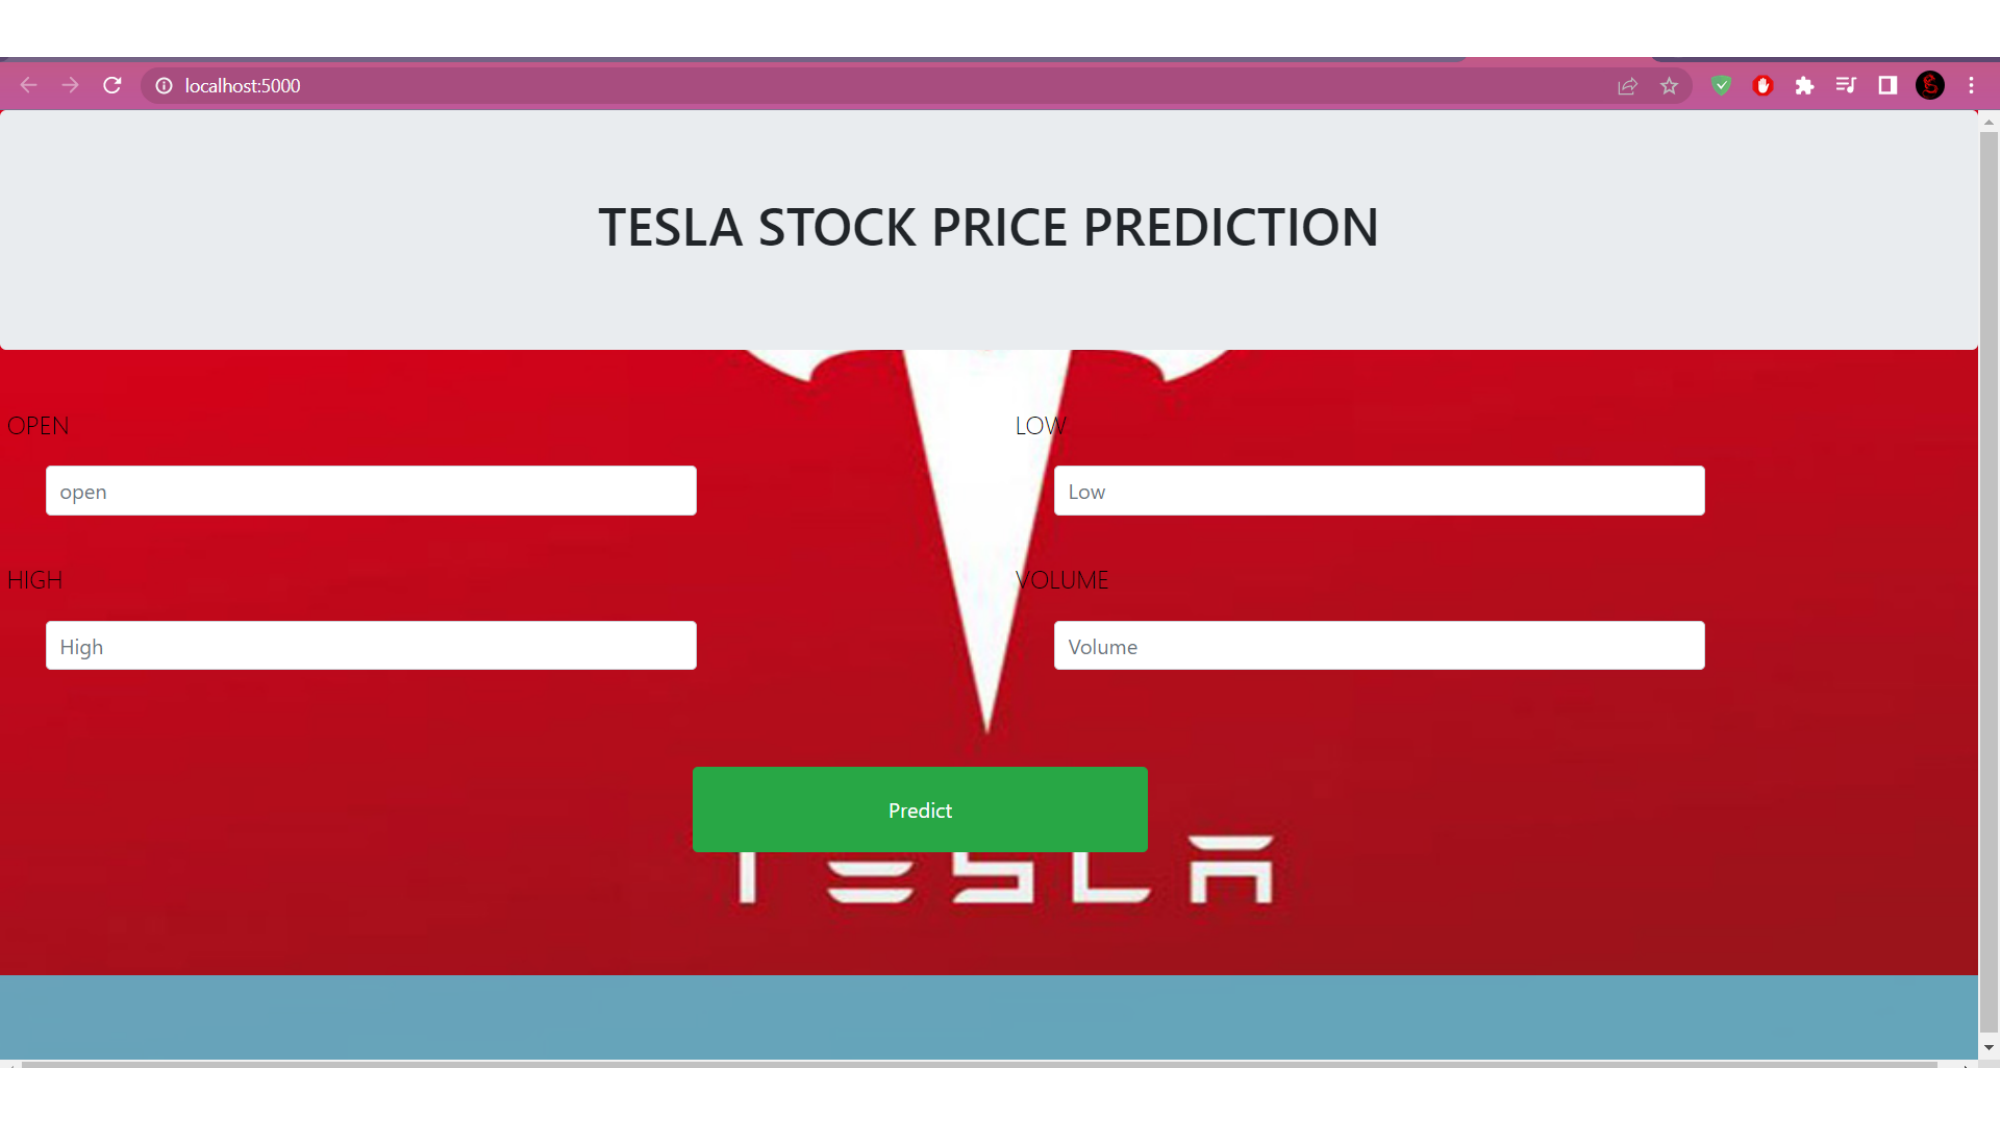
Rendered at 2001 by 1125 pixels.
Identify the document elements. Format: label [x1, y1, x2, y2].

picture [0, 56, 2000, 1069]
